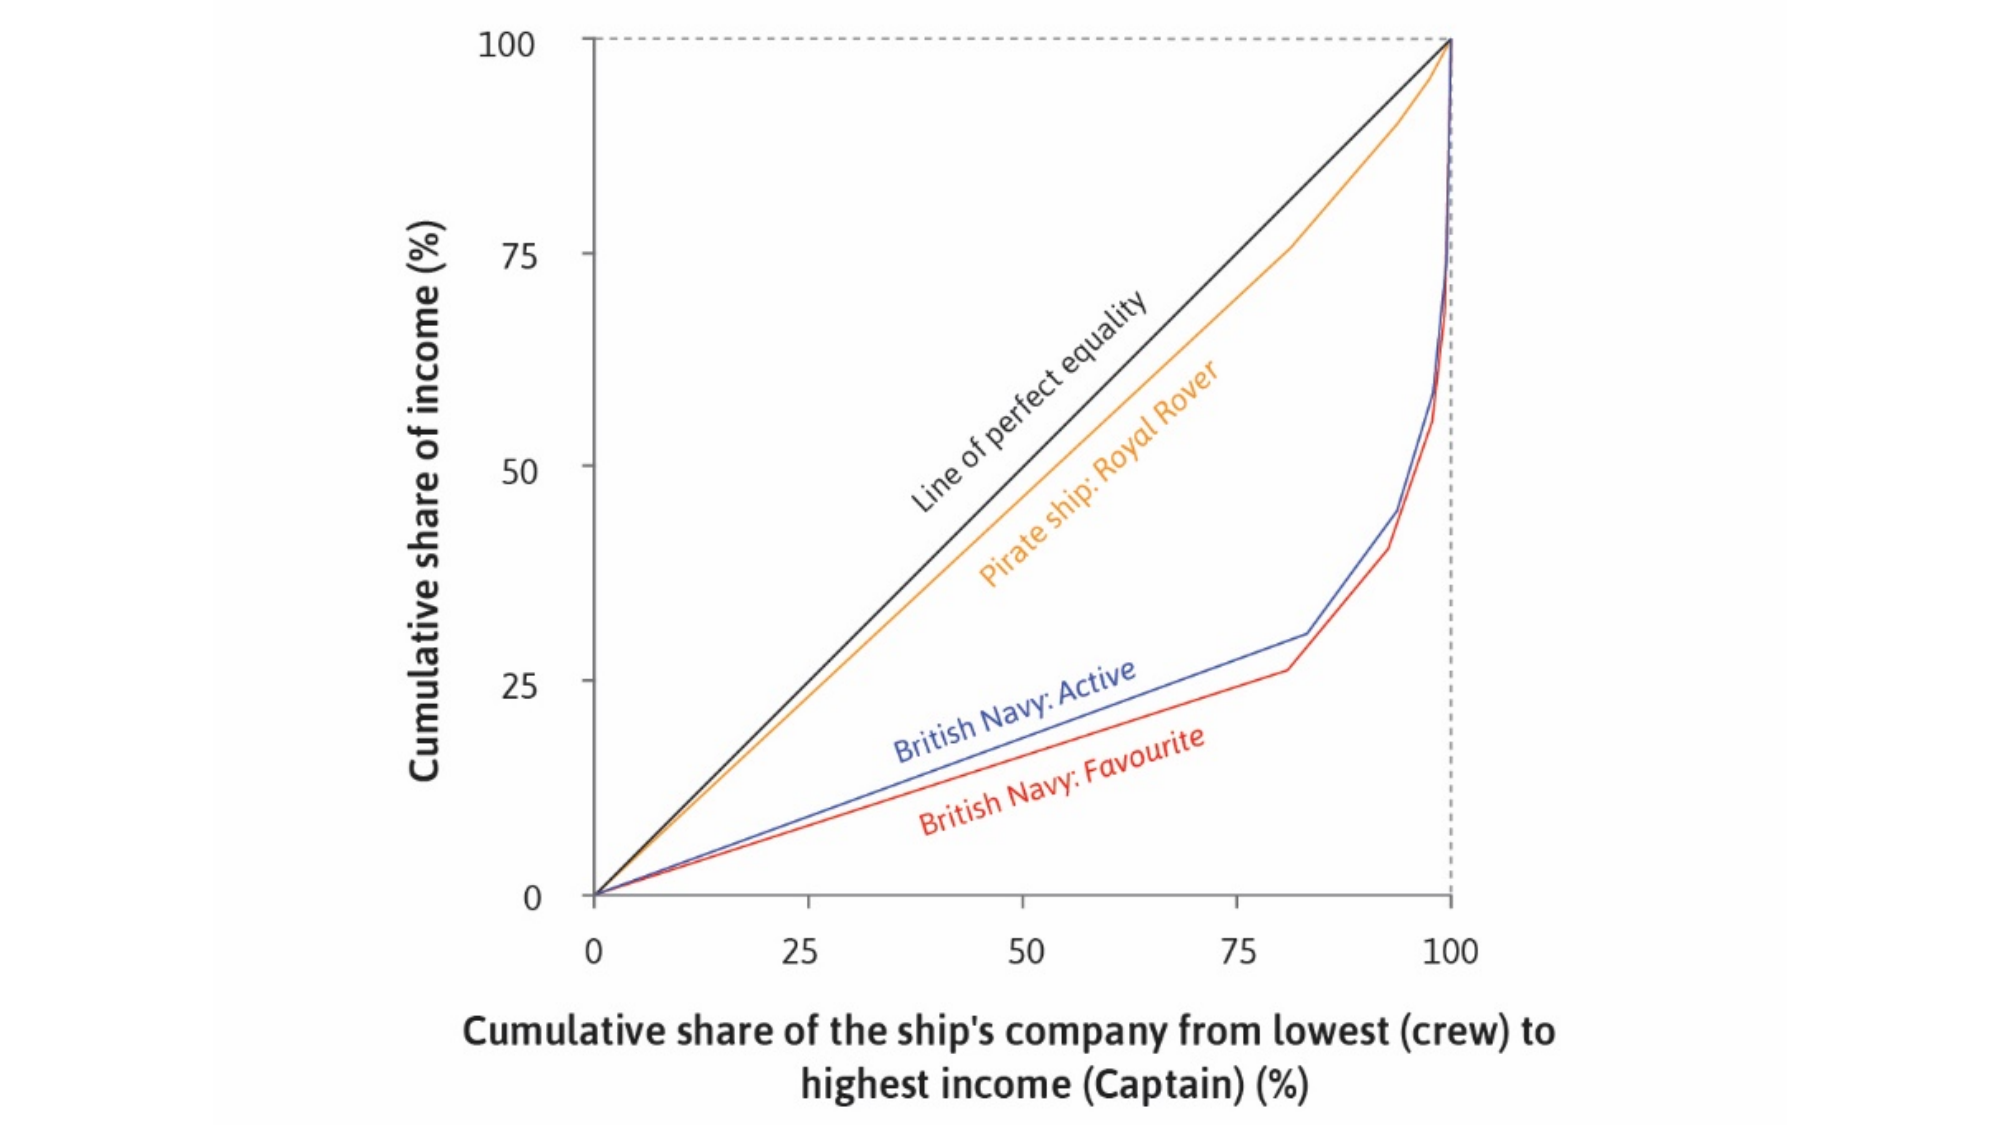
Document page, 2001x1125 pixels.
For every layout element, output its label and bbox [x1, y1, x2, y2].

picture [213, 0, 1787, 1125]
